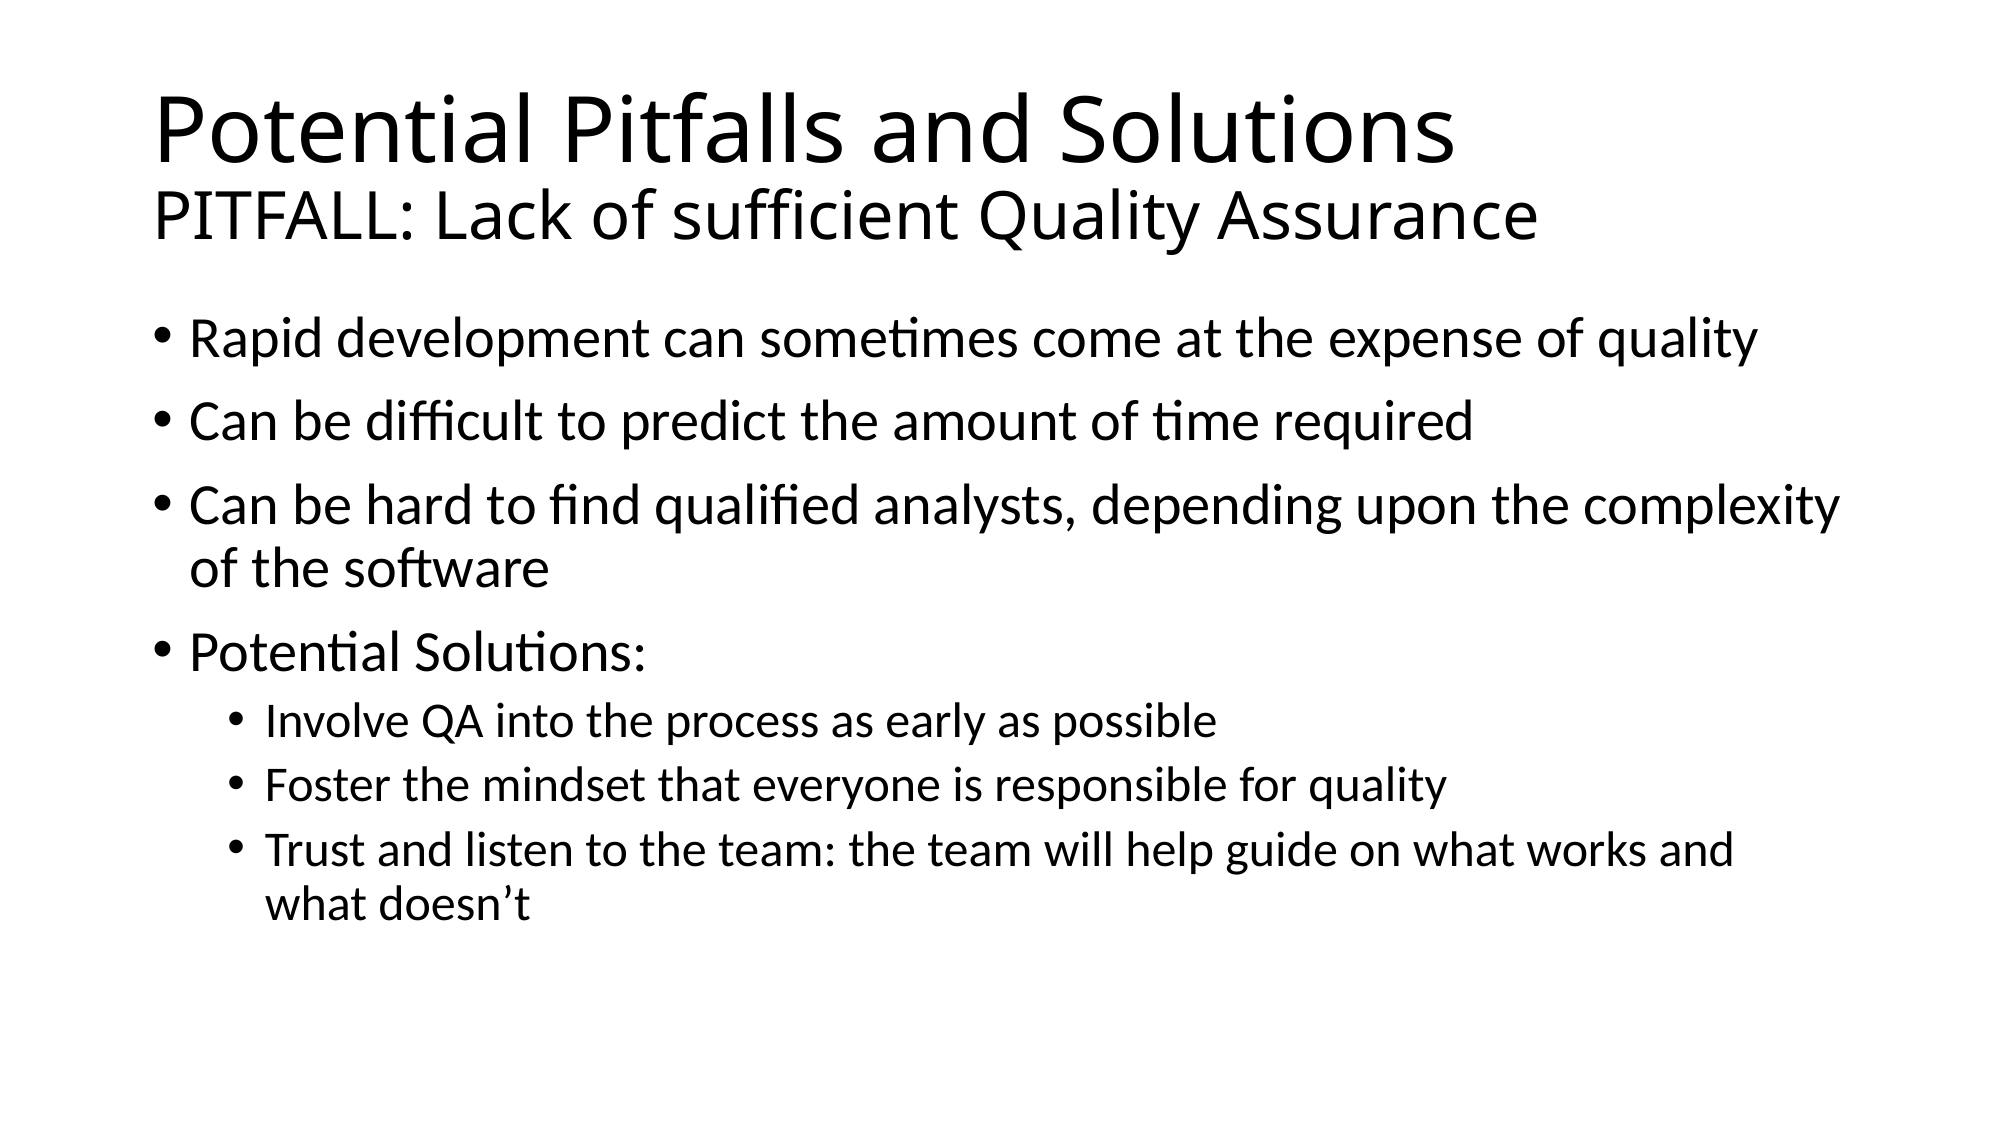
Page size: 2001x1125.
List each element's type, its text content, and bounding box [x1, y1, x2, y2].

list Rapid development can sometimes come at the expense of quality Can be difficult to predict the amount of time required Can be hard to find qualified analysts, depending upon the complexity of the software Potential Solutions: Involve QA into the process as early as possible Foster the mindset that everyone is responsible for quality Trust and listen to the team: the team will help guide on what works and what doesn’t [137, 299, 1863, 1014]
title Potential Pitfalls and Solutions PITFALL: Lack of sufficient Quality Assurance [137, 59, 1863, 278]
